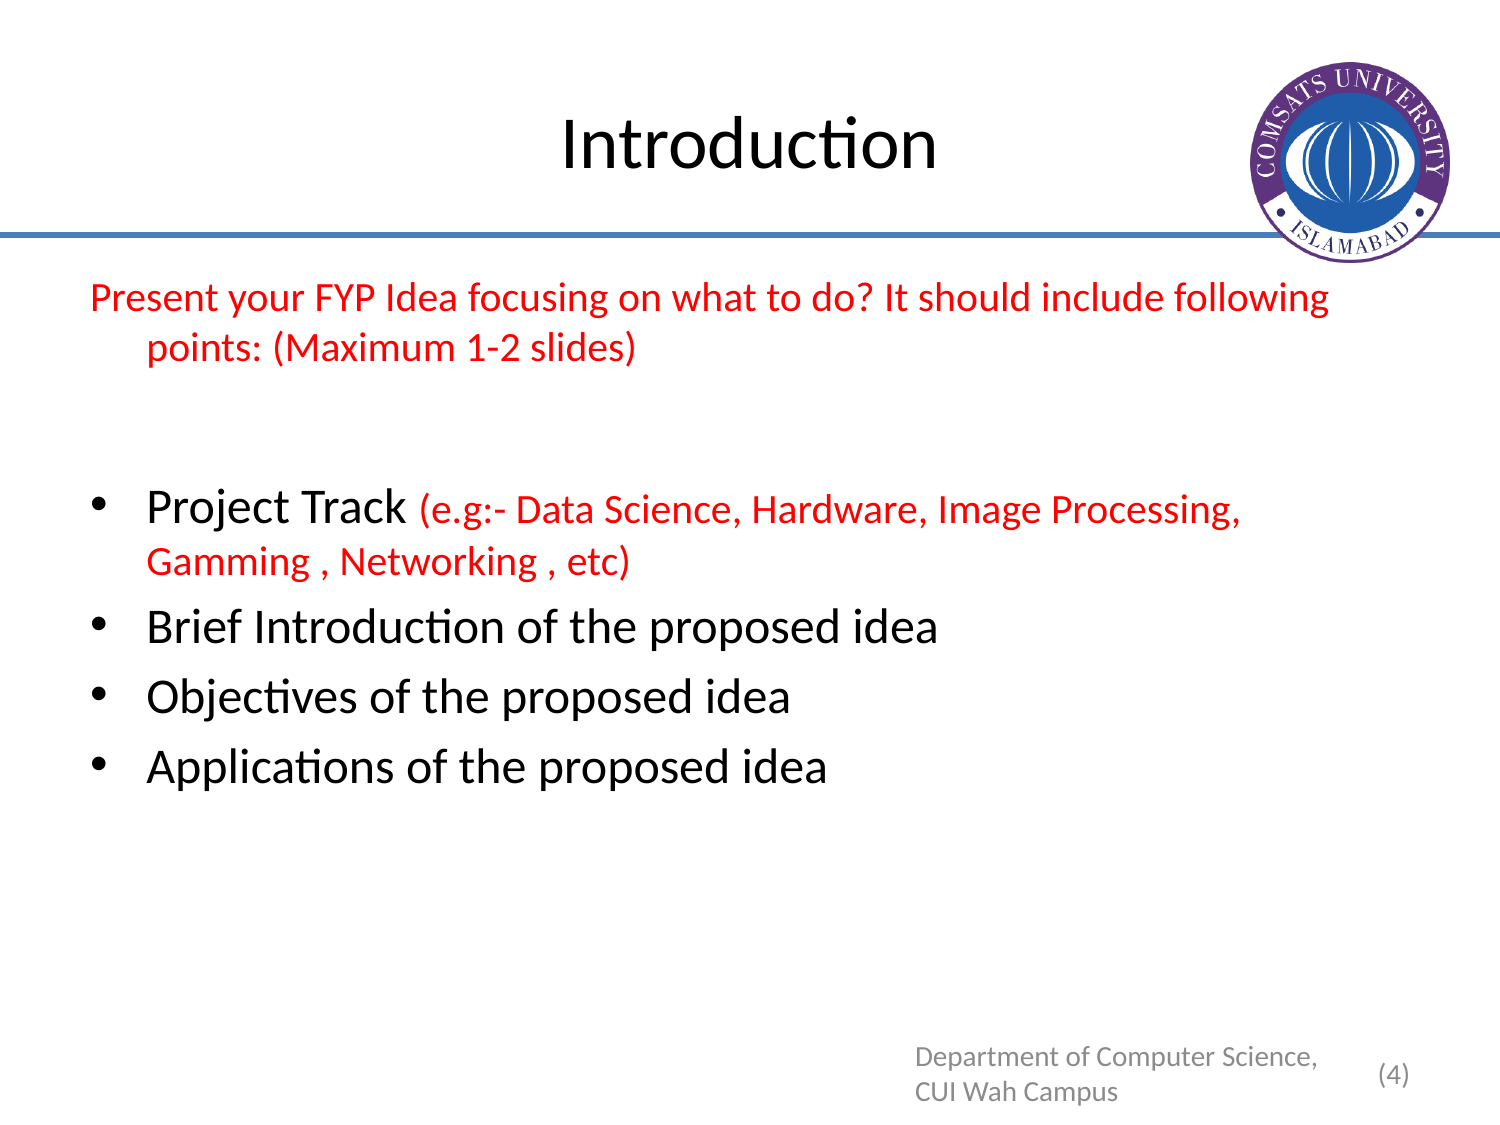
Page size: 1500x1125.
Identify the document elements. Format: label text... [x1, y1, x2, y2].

slide_number (4) [1375, 1042, 1425, 1103]
picture [1249, 62, 1451, 263]
list Present your FYP Idea focusing on what to do? It should include following points: (Maximum 1-2 slides) Project Track (e.g:- Data Science, Hardware, Image Processing, Gamming , Networking , etc) Brief Introduction of the proposed idea Objectives of the proposed idea Applications of the proposed idea [75, 262, 1425, 1005]
title Introduction [75, 45, 1425, 232]
footer Department of Computer Science, CUI Wah Campus [900, 1042, 1375, 1103]
